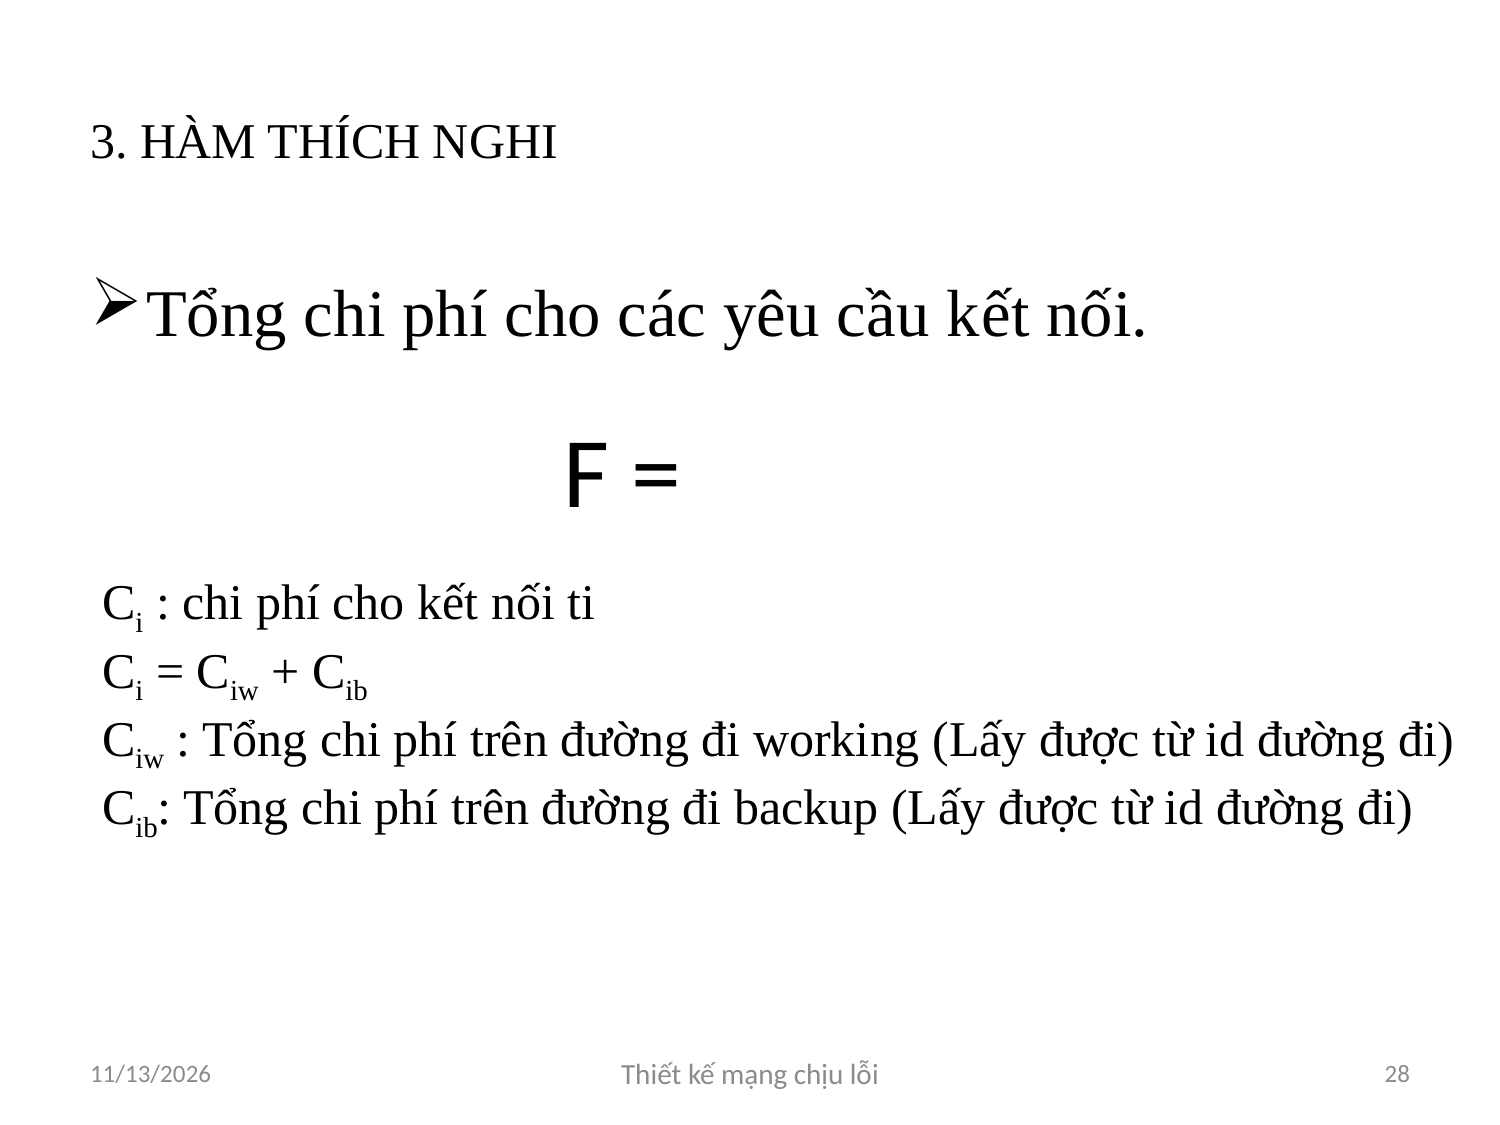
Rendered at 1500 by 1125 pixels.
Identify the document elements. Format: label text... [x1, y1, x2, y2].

slide_number 28 [1074, 1042, 1425, 1103]
footer Thiết kế mạng chịu lỗi [512, 1042, 988, 1103]
list Tổng chi phí cho các yêu cầu kết nối. [75, 262, 1425, 400]
title 3. HÀM THÍCH NGHI [75, 45, 1425, 233]
text_box Ci : chi phí cho kết nối ti Ci = Ciw + Cib Ciw : Tổng chi phí trên đường đi working (Lấy được từ id đường đi) Cib: Tổng chi phí trên đường đi backup (Lấy được từ id đường đi) [87, 562, 1500, 851]
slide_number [75, 1042, 425, 1103]
